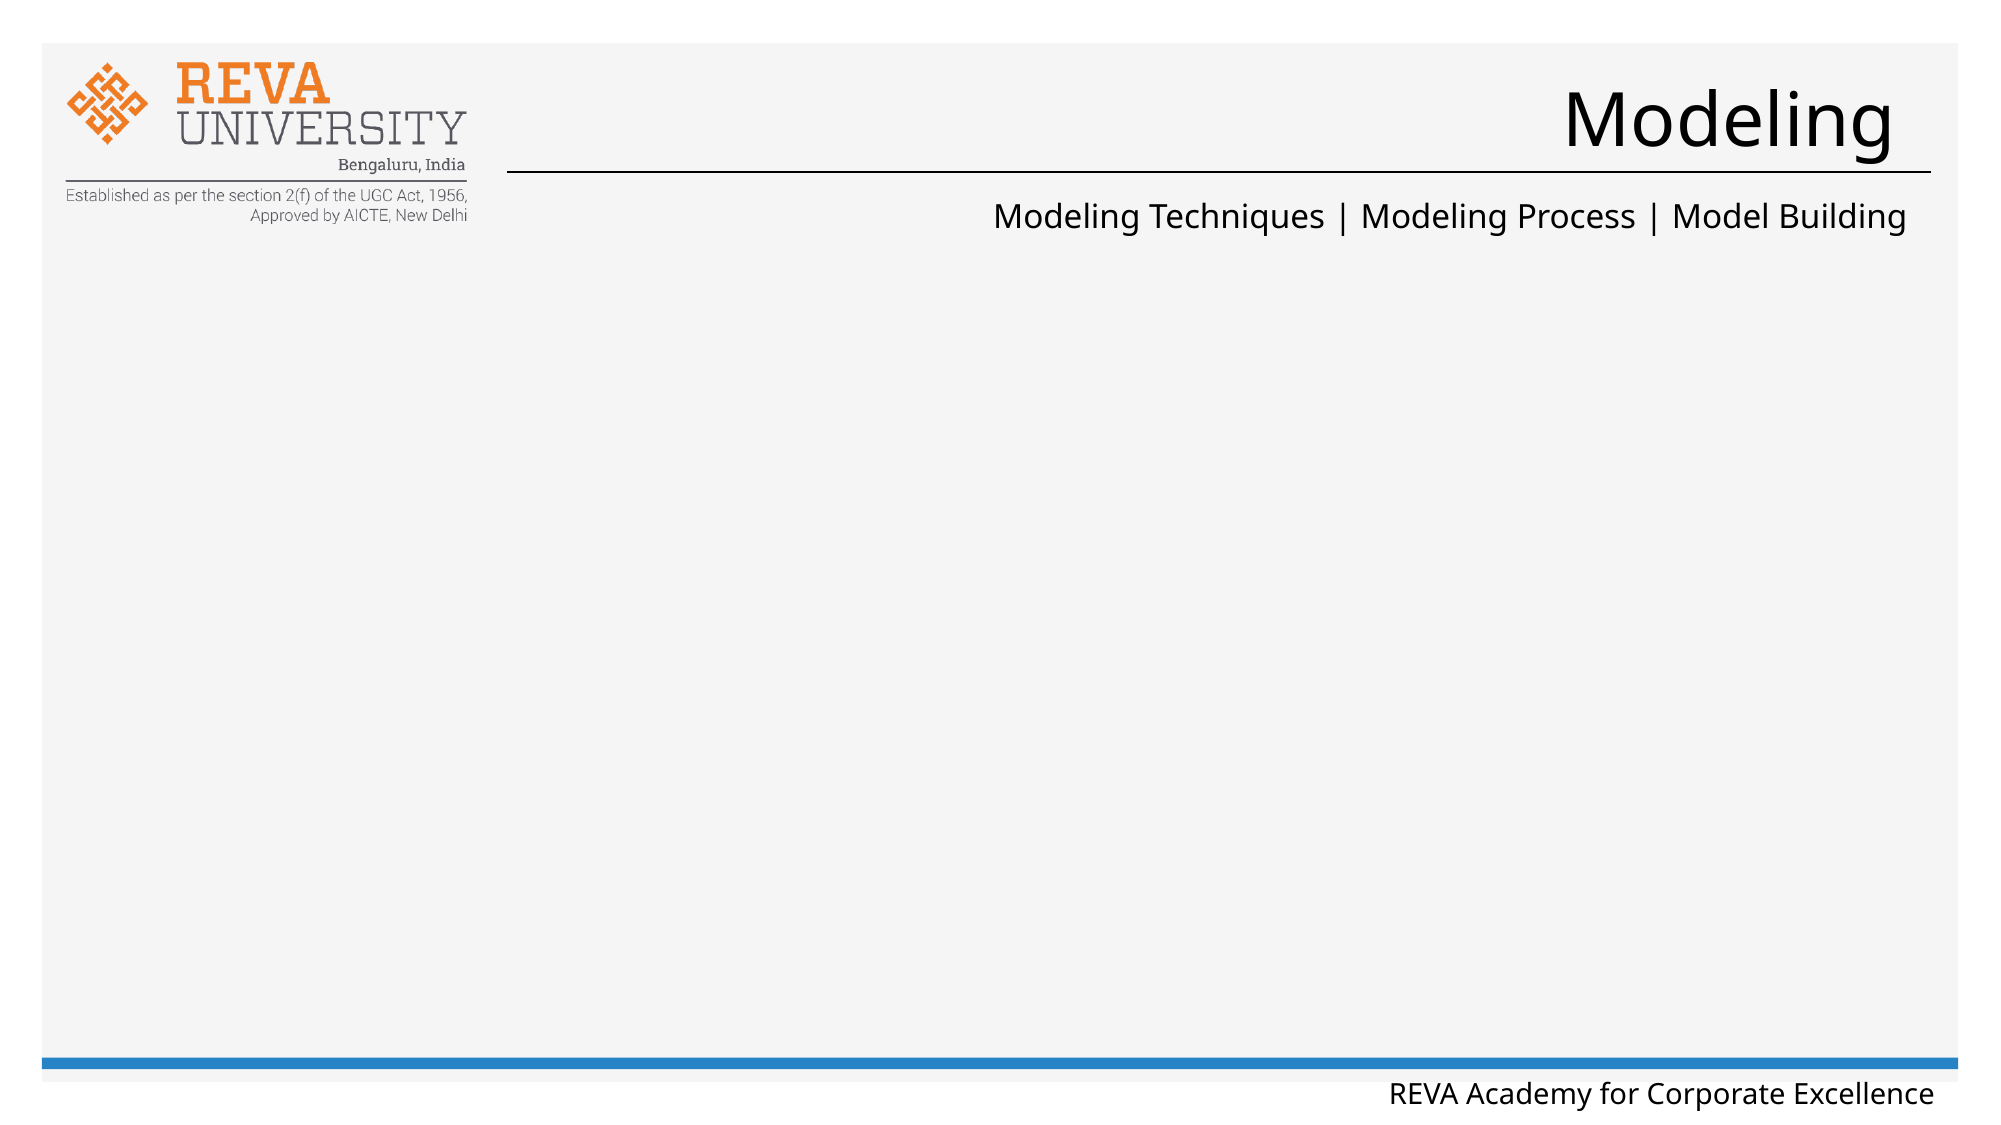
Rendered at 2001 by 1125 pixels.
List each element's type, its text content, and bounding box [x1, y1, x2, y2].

picture [65, 62, 467, 224]
text_box Modeling Techniques | Modeling Process | Model Building [978, 187, 1950, 243]
title Modeling [555, 66, 1931, 177]
